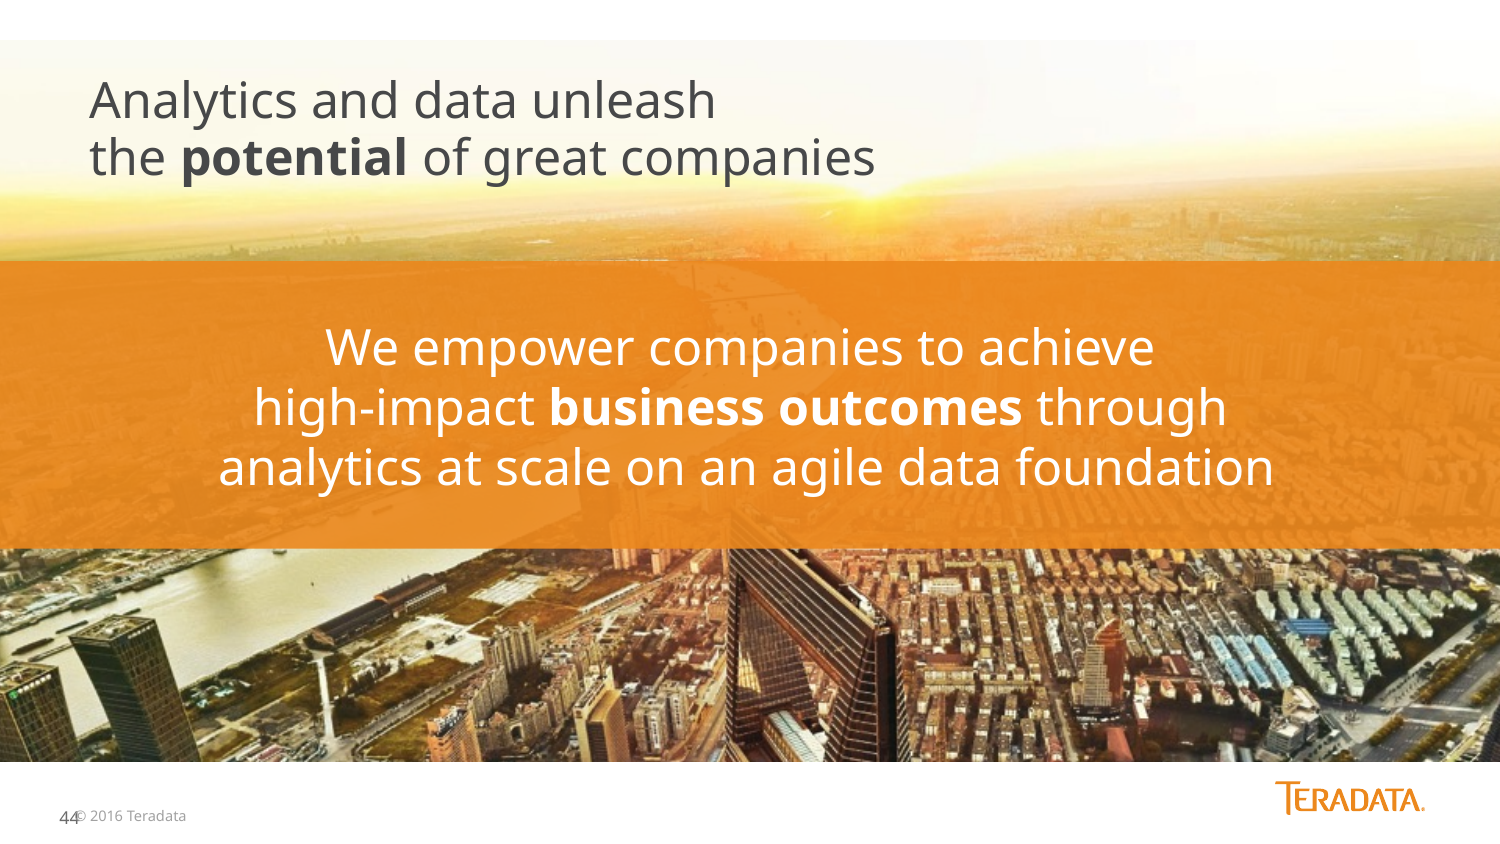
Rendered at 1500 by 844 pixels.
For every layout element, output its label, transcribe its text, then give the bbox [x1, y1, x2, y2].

picture [0, 40, 1500, 763]
slide_number © 2016 Teradata [74, 806, 351, 825]
